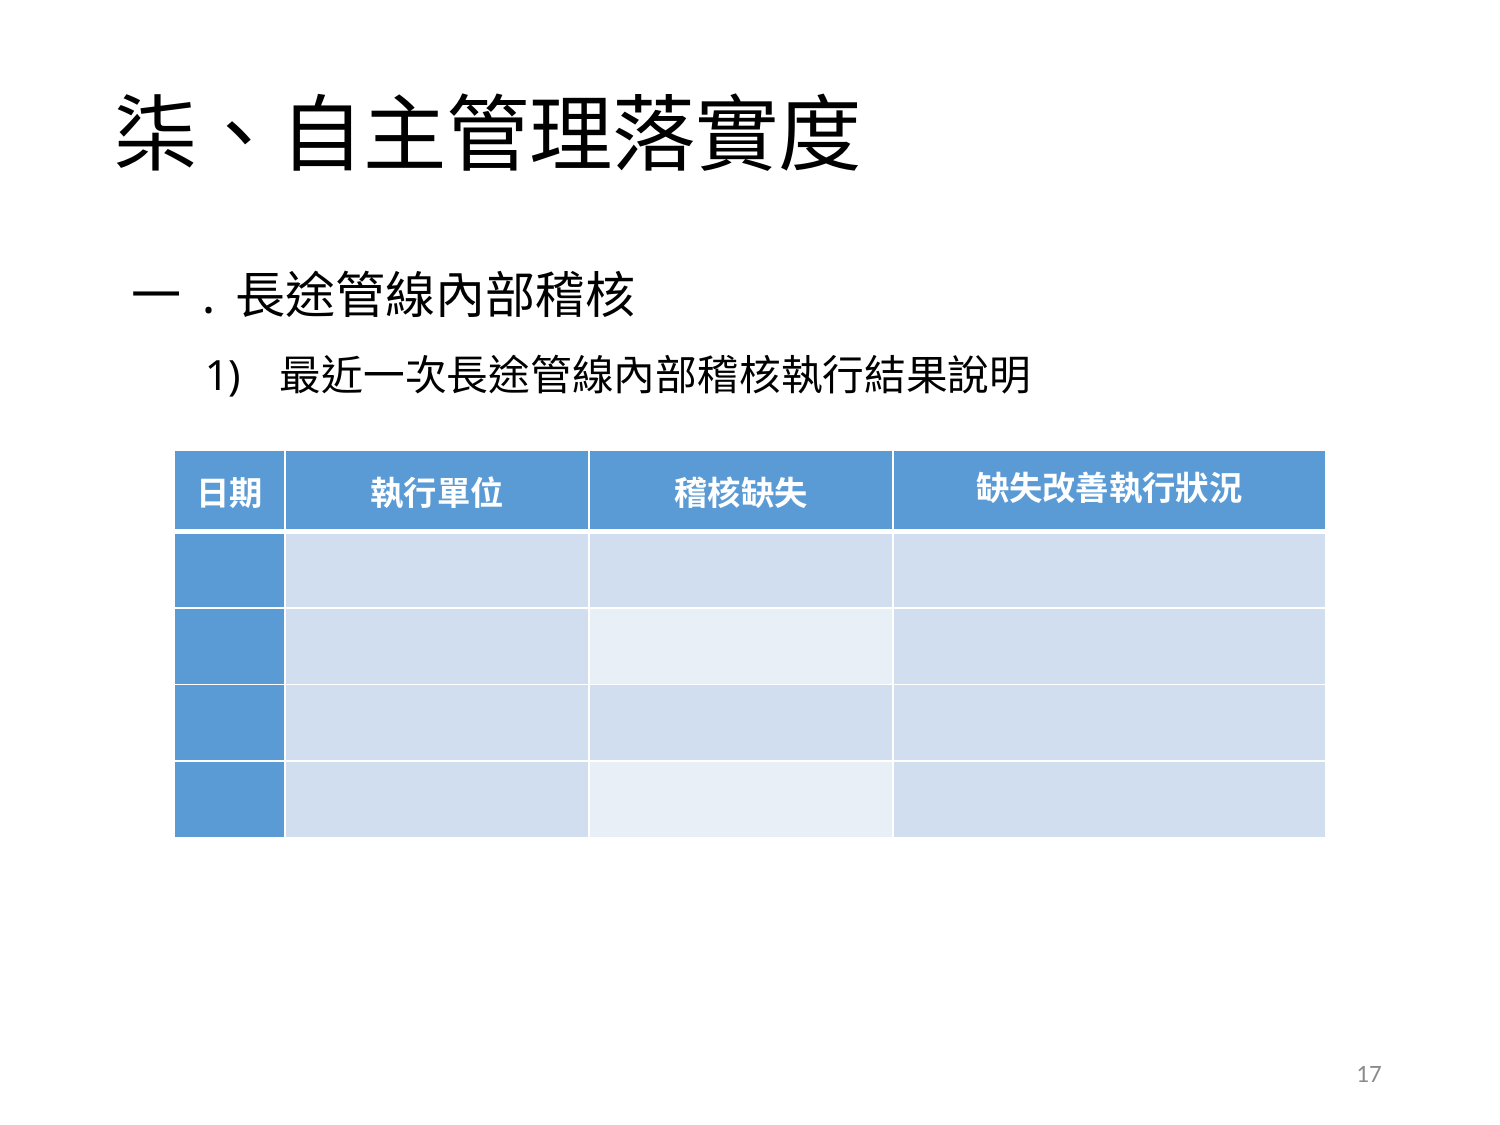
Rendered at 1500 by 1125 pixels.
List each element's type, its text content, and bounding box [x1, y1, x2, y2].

table_header 日期 [175, 451, 284, 529]
table_cell [894, 762, 1325, 837]
table_header 缺失改善執行狀況 [894, 451, 1325, 529]
slide_number 17 [1059, 1042, 1397, 1103]
table_cell [590, 534, 892, 607]
table_cell [175, 609, 284, 684]
text_box 一.長途管線內部稽核 最近一次長途管線內部稽核執行結果說明 [116, 226, 1354, 407]
table_cell [590, 762, 892, 837]
table_cell [286, 762, 588, 837]
table_cell [175, 762, 284, 837]
table_cell [286, 534, 588, 607]
title 柒、自主管理落實度 [112, 43, 1257, 232]
table_cell [286, 685, 588, 760]
table_cell [894, 609, 1325, 684]
table_cell [175, 534, 284, 607]
table_cell [175, 685, 284, 760]
table_cell [286, 609, 588, 684]
table_cell [590, 609, 892, 684]
table_header 執行單位 [286, 451, 588, 529]
table_cell [894, 685, 1325, 760]
table_cell [894, 534, 1325, 607]
table_cell [590, 685, 892, 760]
table_header 稽核缺失 [590, 451, 892, 529]
